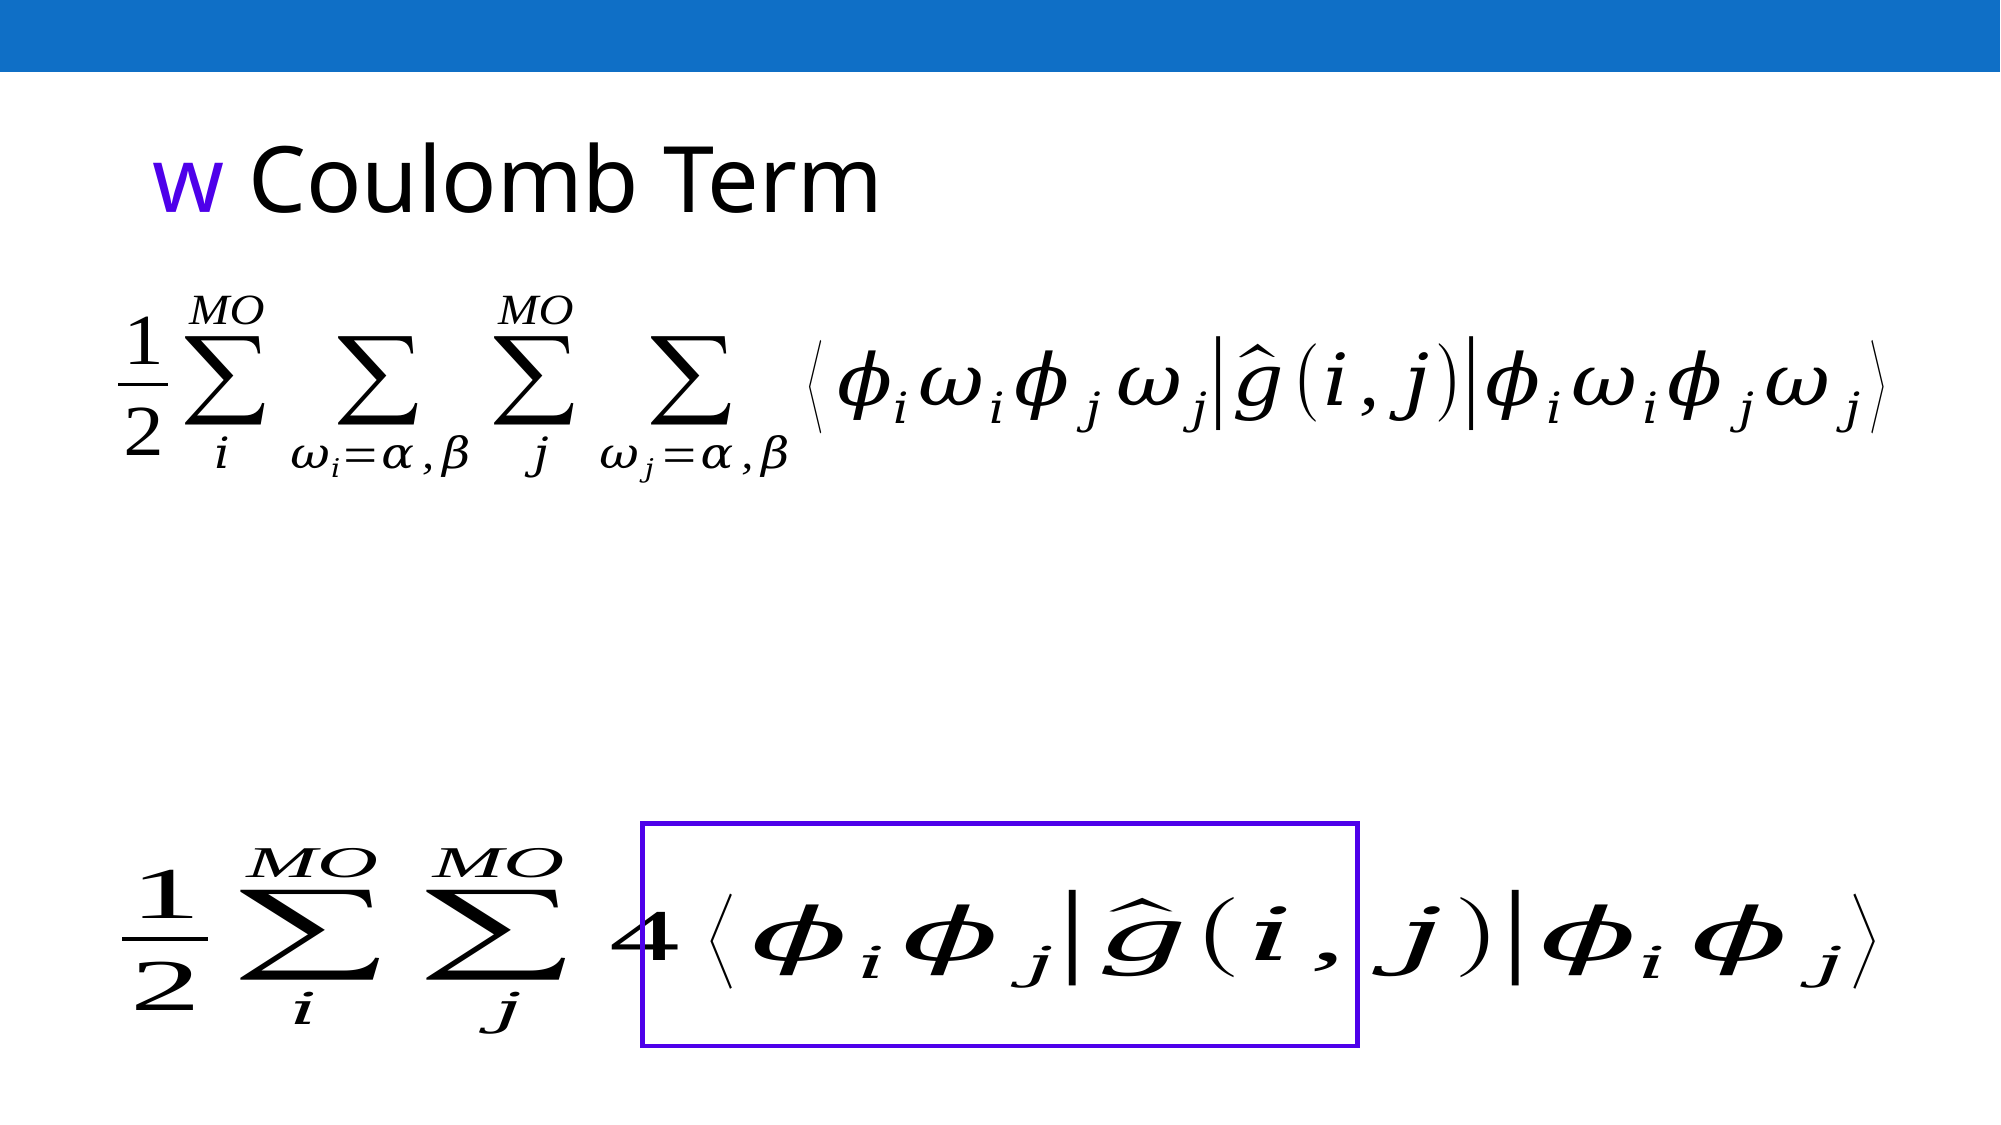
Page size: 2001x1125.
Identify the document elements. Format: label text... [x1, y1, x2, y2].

title w Coulomb Term [137, 109, 1863, 257]
text_box [641, 823, 1358, 1047]
